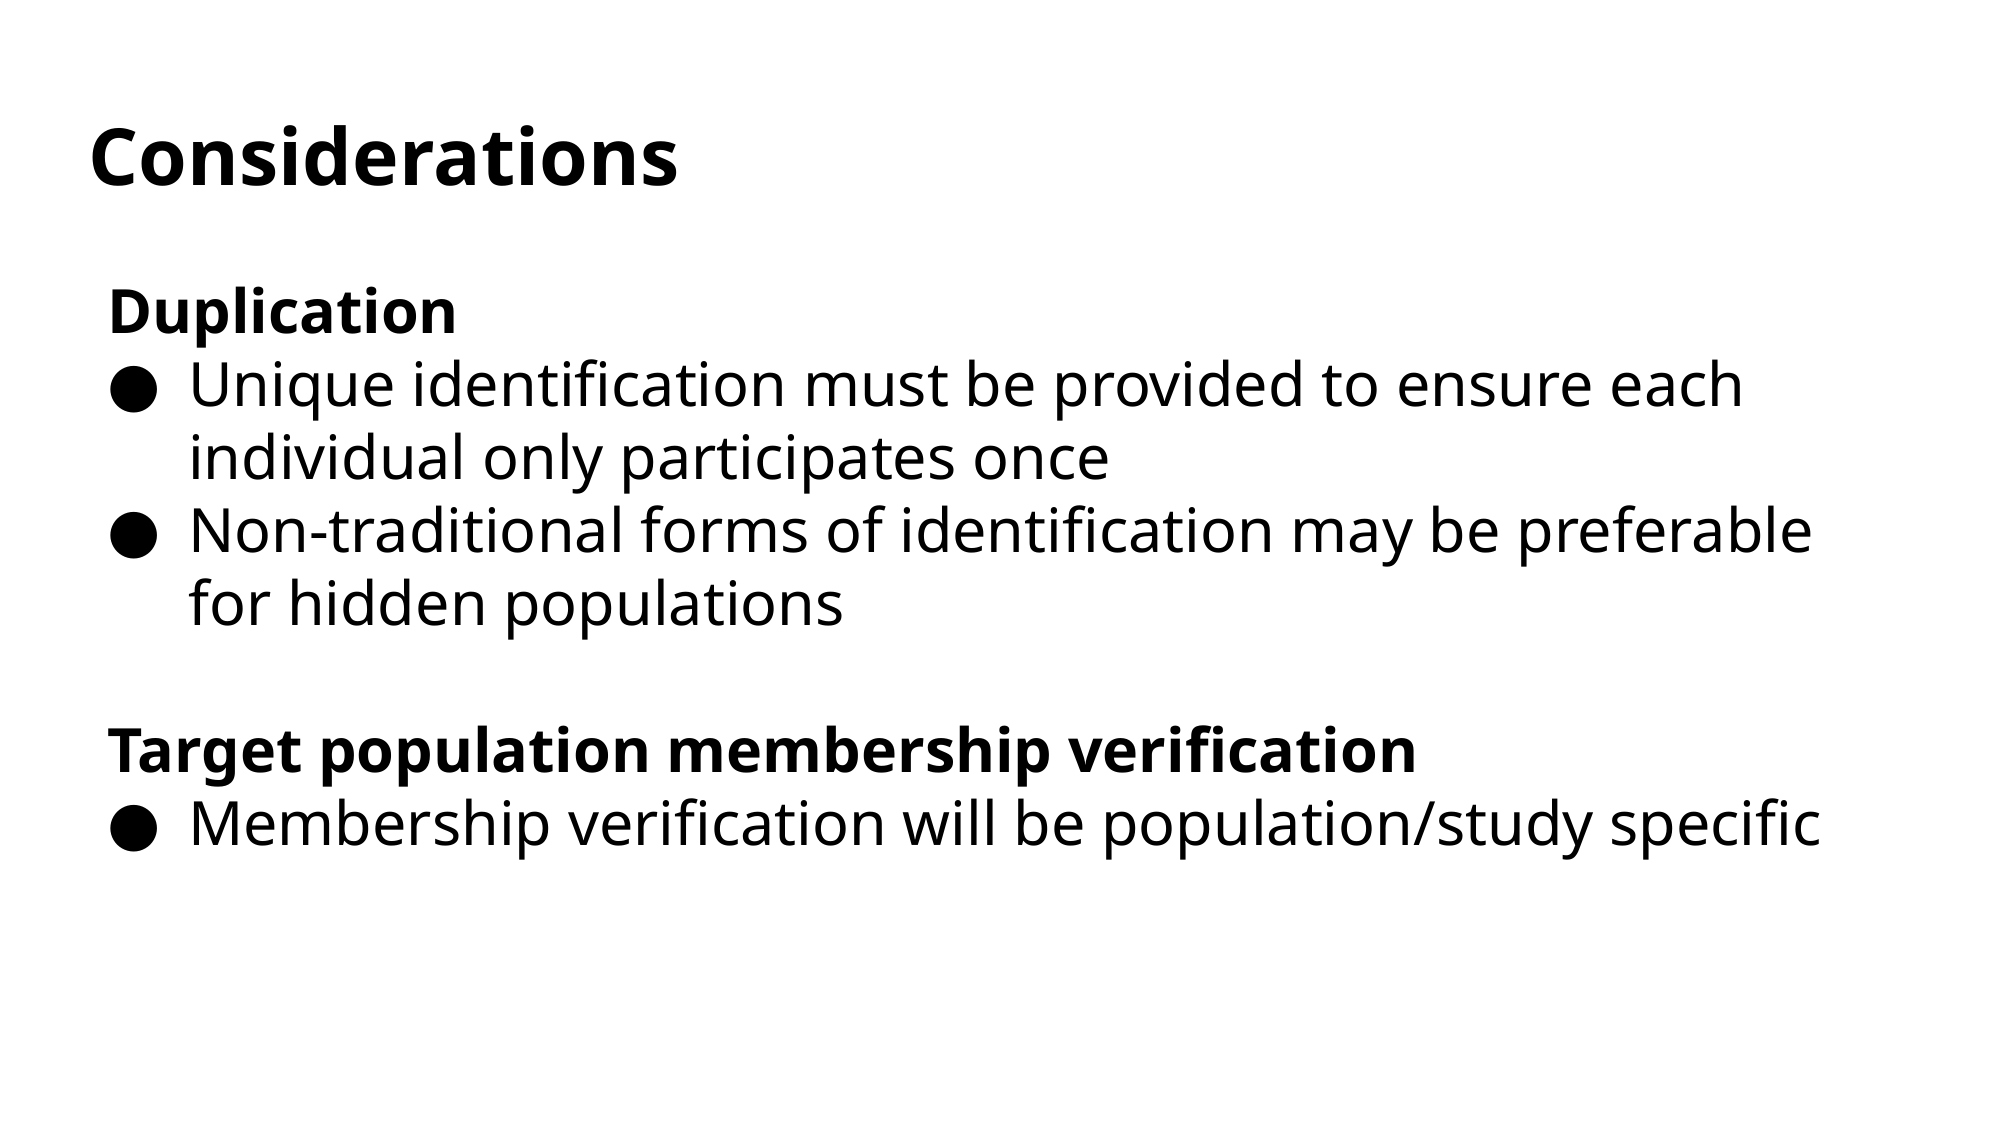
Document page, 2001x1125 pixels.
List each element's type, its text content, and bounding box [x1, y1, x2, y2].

list Duplication Unique identification must be provided to ensure each individual only participates once Non-traditional forms of identification may be preferable for hidden populations Target population membership verification Membership verification will be population/study specific [68, 252, 1932, 1086]
title Considerations [68, 97, 1932, 223]
